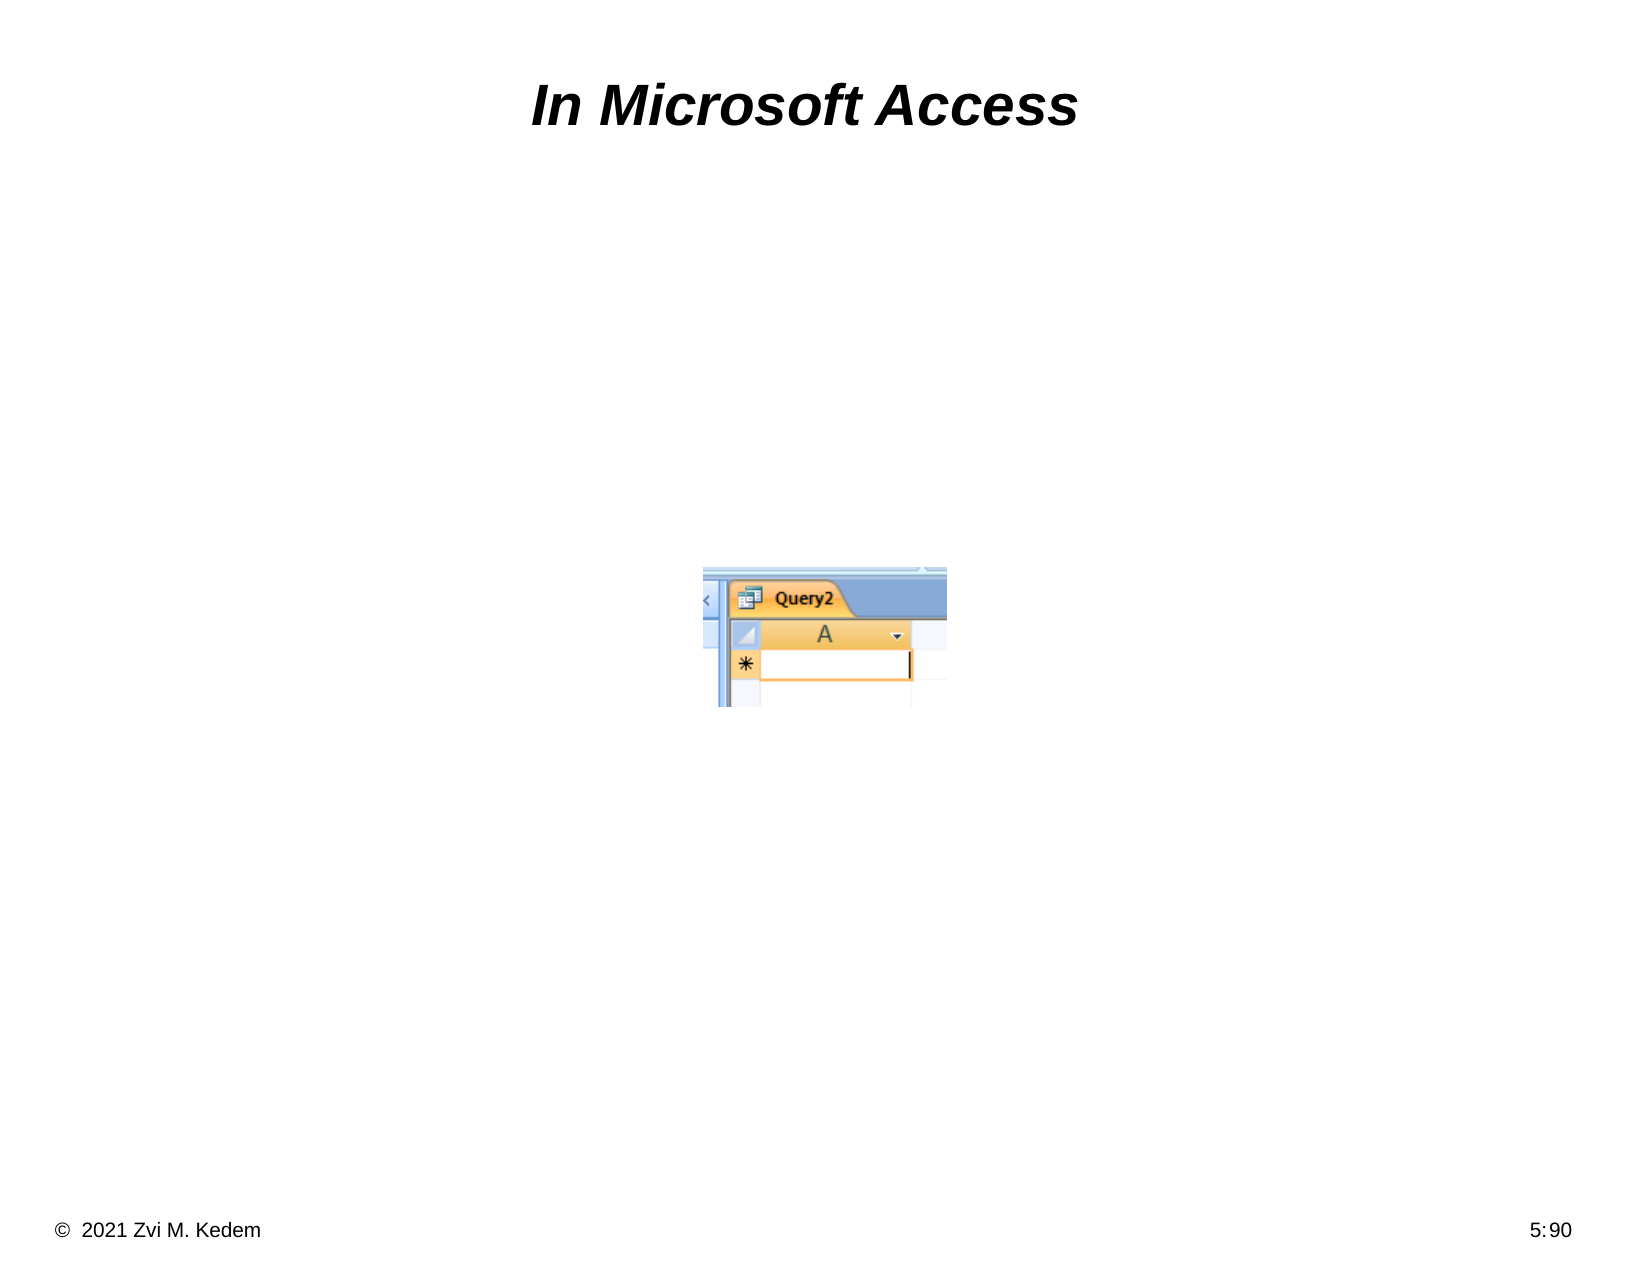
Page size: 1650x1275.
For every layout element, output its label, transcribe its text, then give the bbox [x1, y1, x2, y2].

picture [703, 567, 947, 708]
title In Microsoft Access [111, 36, 1501, 176]
